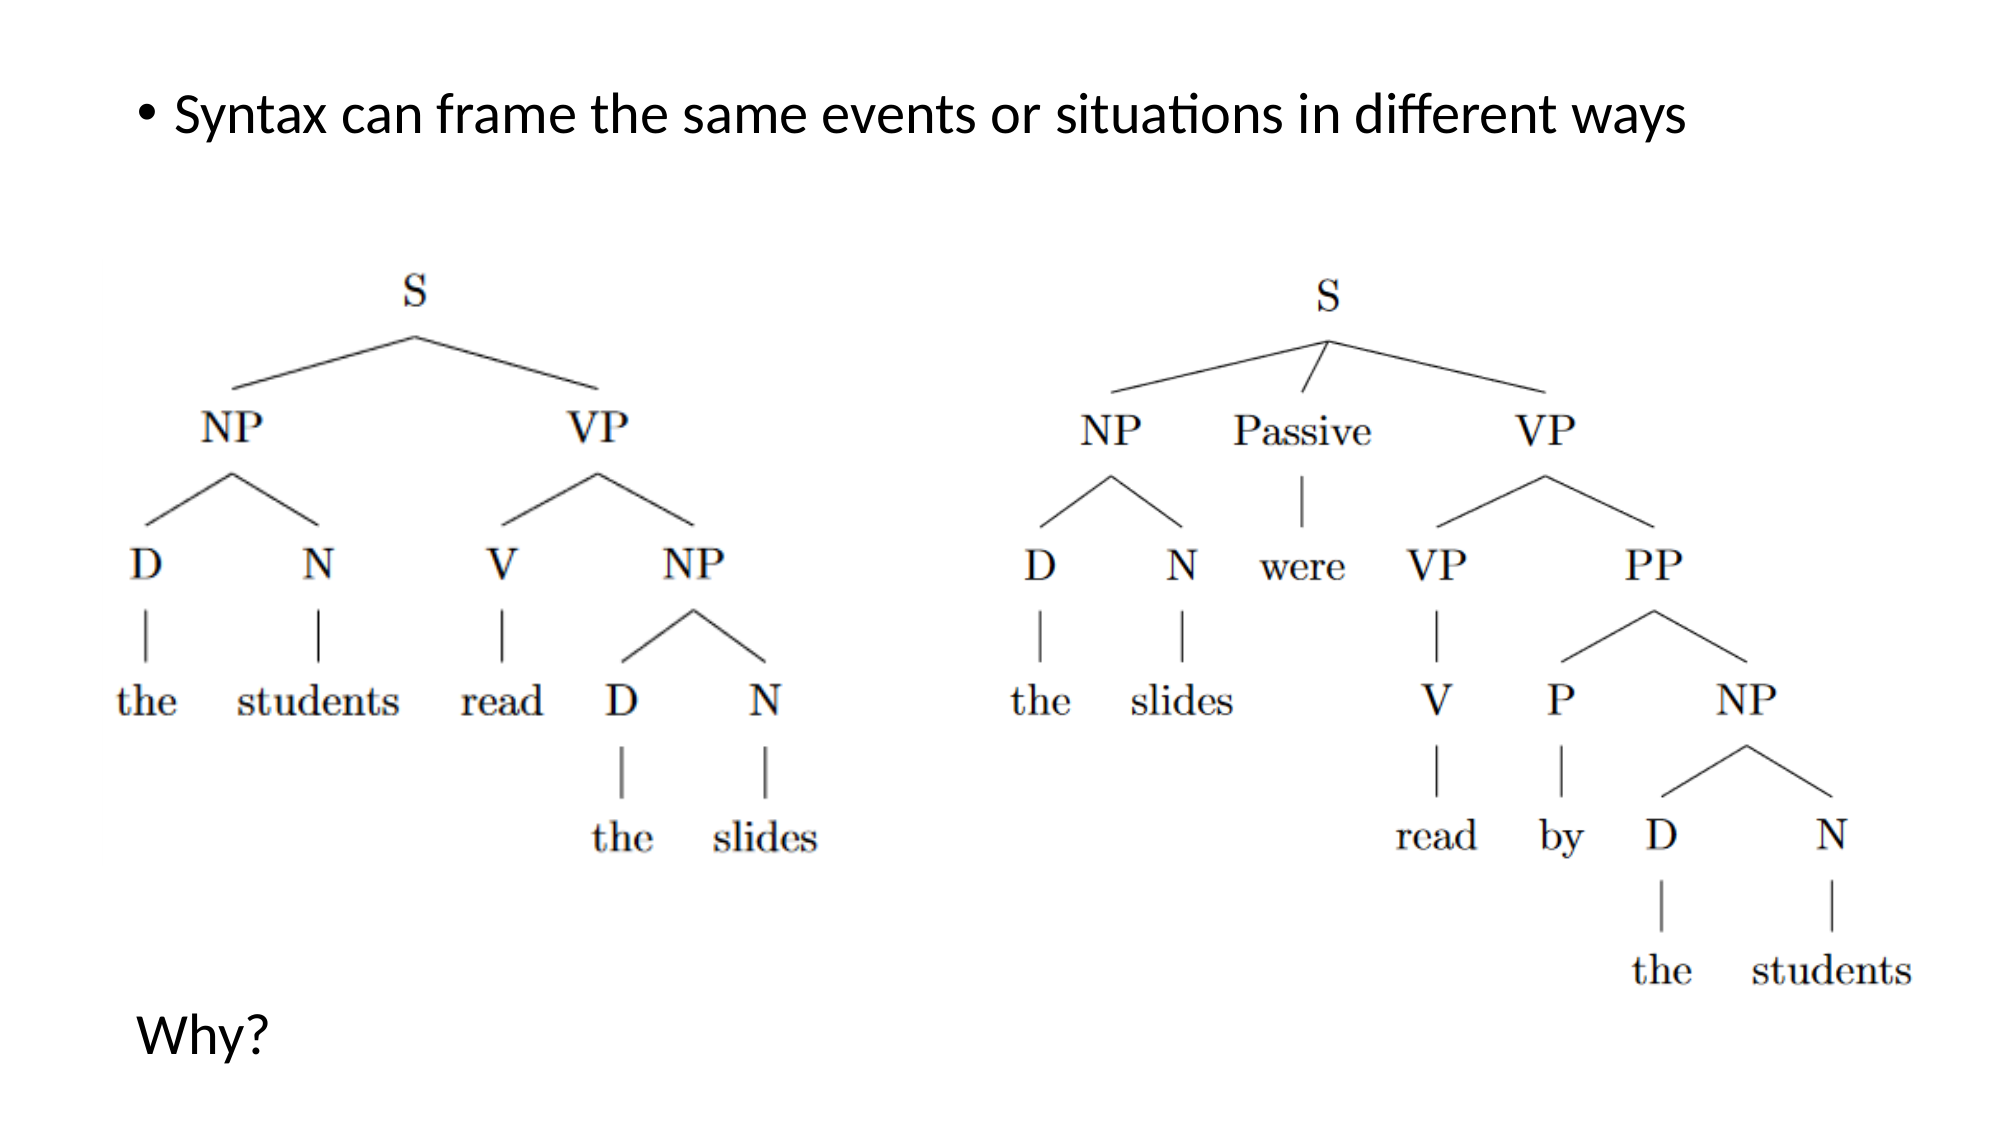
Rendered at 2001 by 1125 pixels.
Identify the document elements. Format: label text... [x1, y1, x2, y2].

picture [999, 259, 1929, 997]
picture [101, 259, 833, 866]
list Syntax can frame the same events or situations in different ways Why? [121, 75, 1847, 1075]
